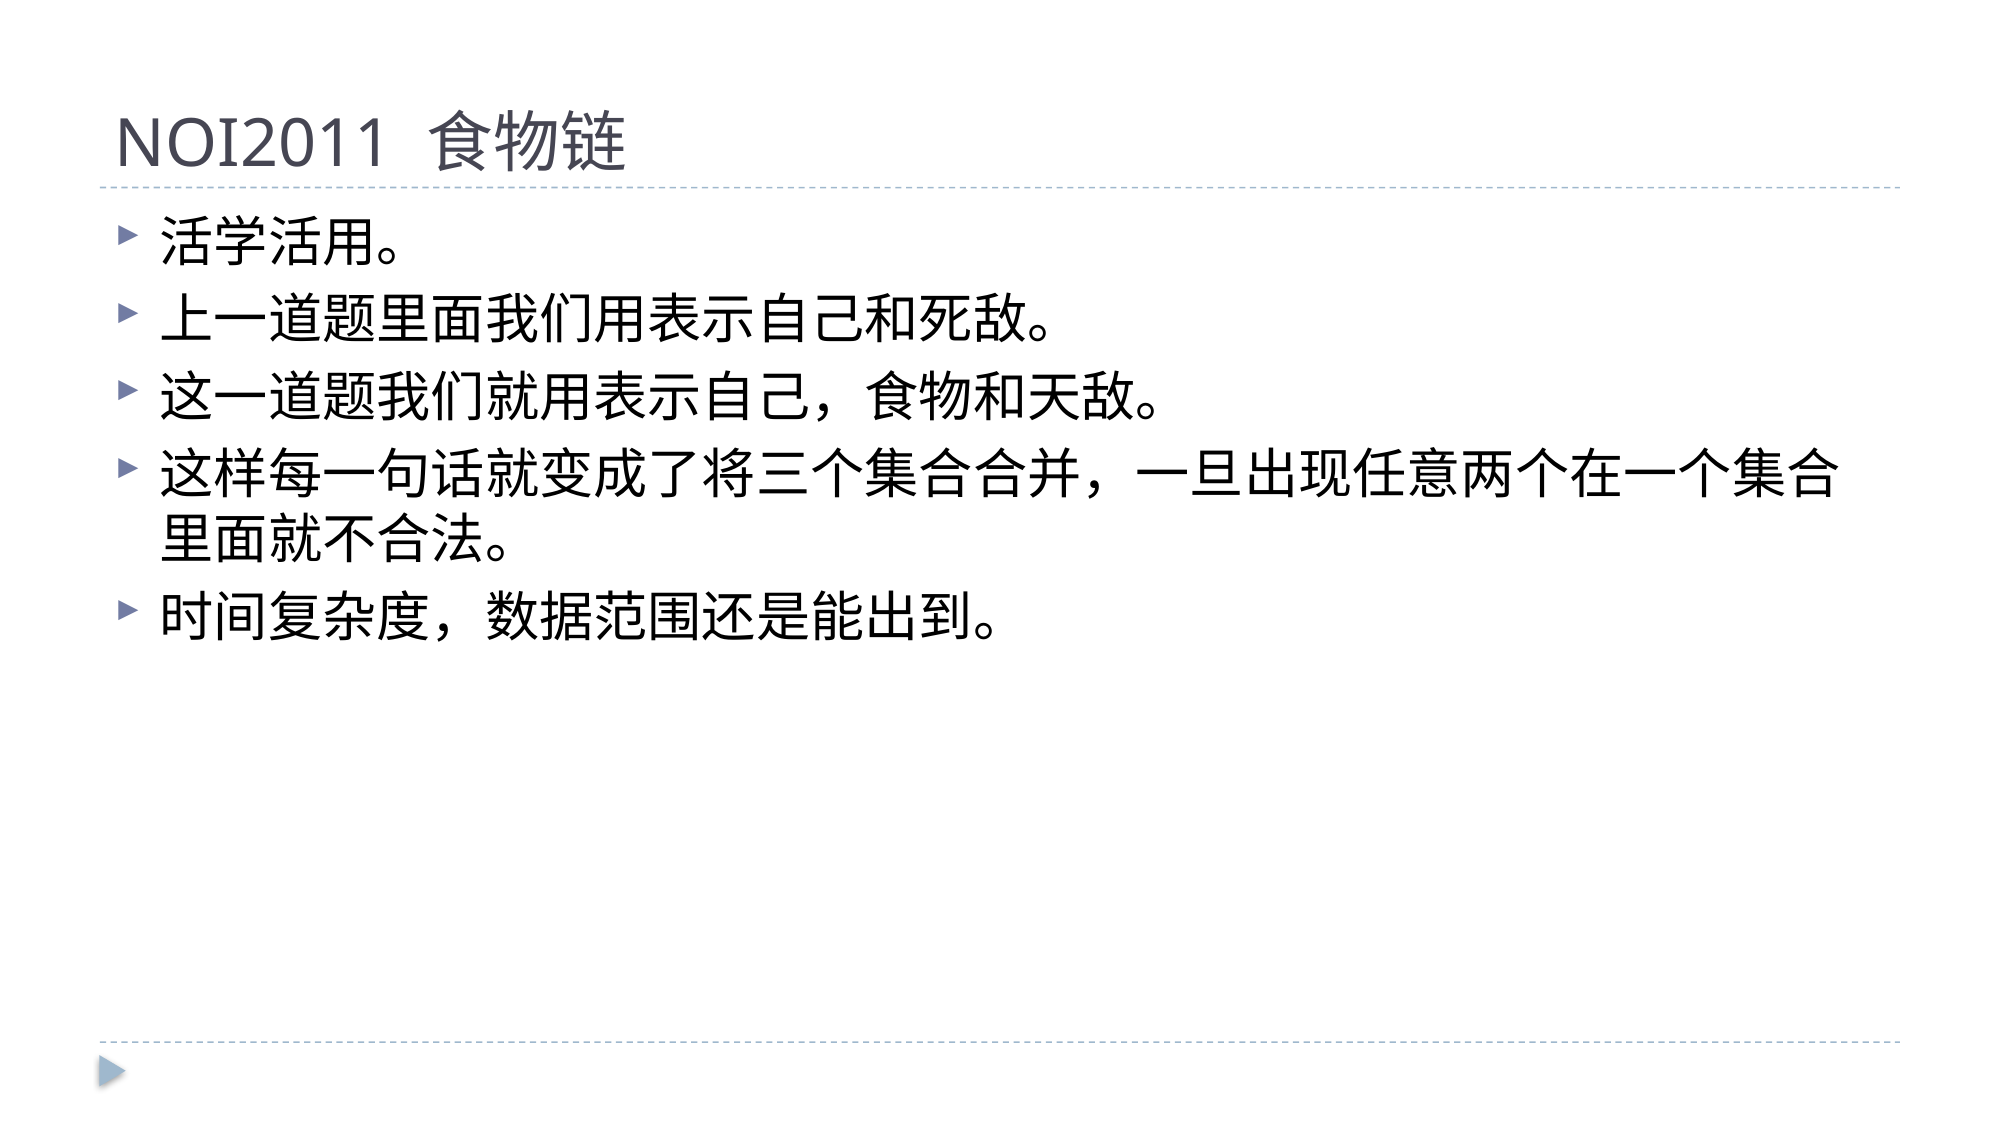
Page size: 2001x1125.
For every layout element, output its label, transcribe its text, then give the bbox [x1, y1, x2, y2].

title NOI2011 食物链 [99, 24, 1900, 188]
